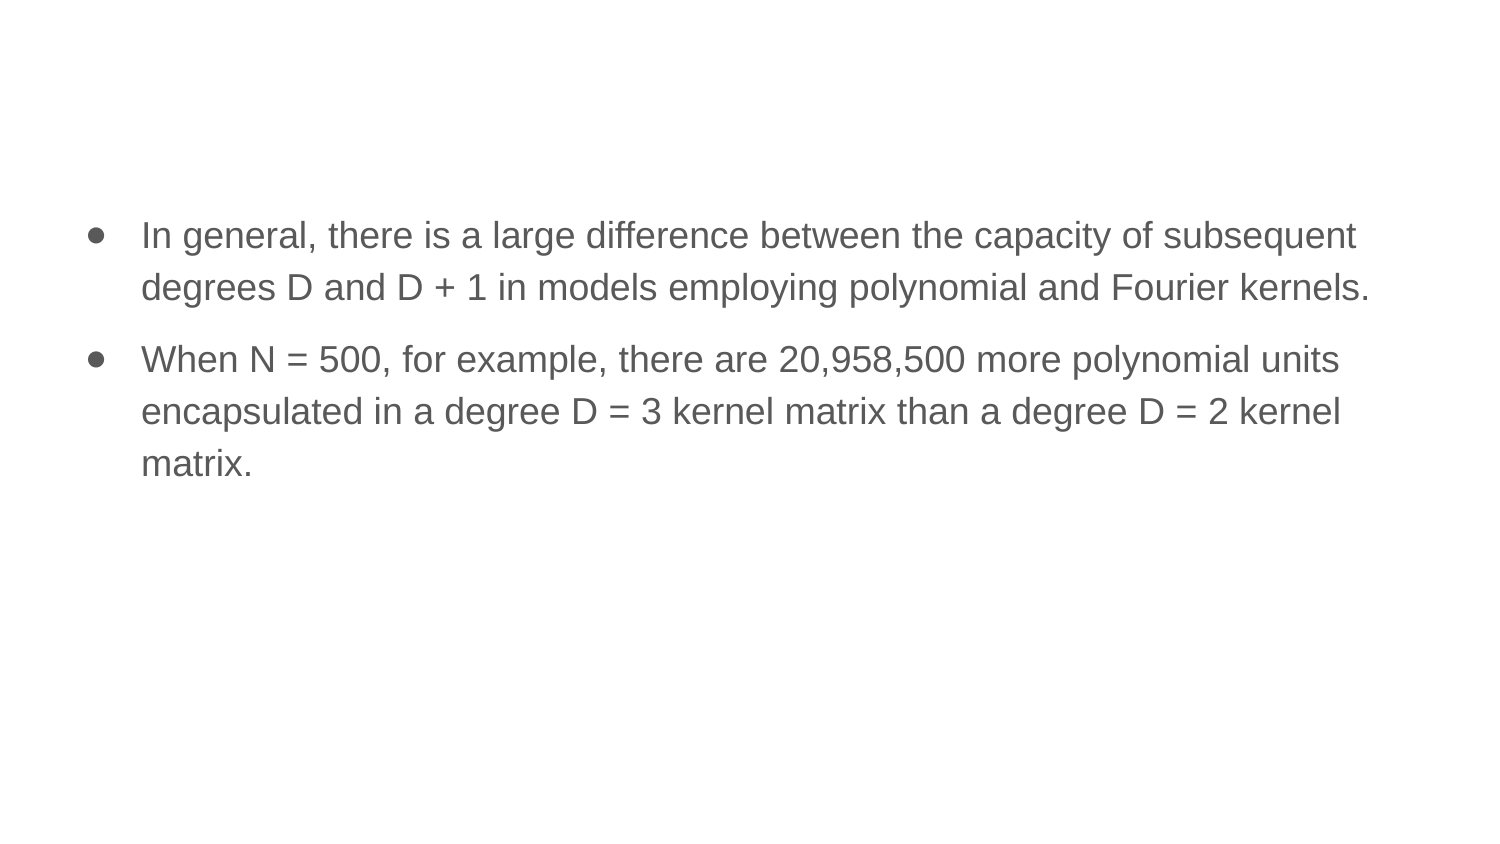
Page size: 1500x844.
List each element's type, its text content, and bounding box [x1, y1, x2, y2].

list In general, there is a large difference between the capacity of subsequent degrees D and D + 1 in models employing polynomial and Fourier kernels. When N = 500, for example, there are 20,958,500 more polynomial units encapsulated in a degree D = 3 kernel matrix than a degree D = 2 kernel matrix. [51, 189, 1449, 750]
